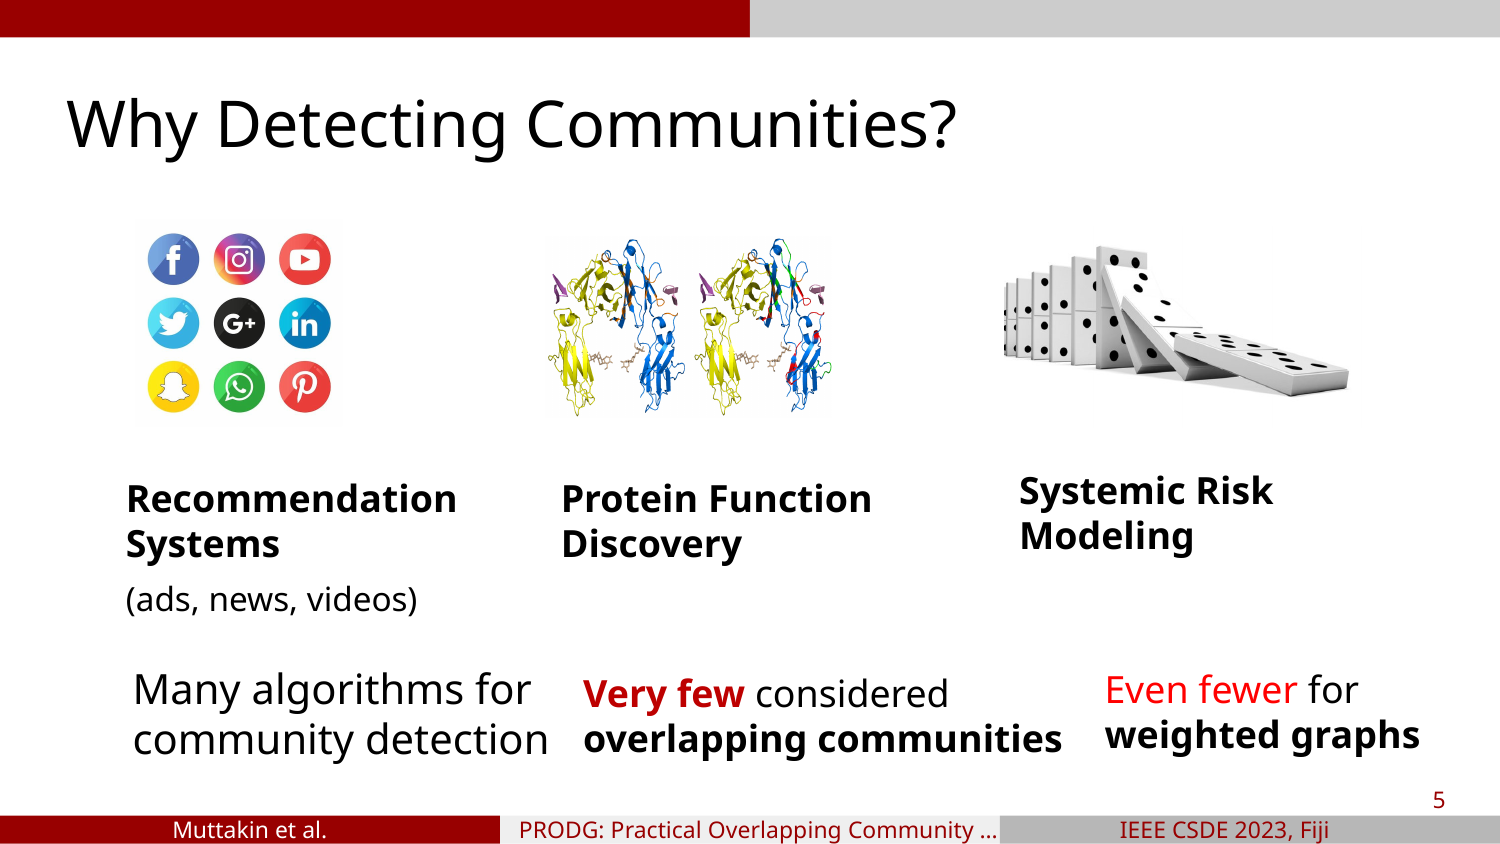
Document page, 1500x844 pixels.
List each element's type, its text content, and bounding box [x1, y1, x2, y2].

text_box Many algorithms for community detection [117, 648, 750, 751]
text_box Recommendation Systems (ads, news, videos) [110, 460, 500, 553]
text_box Even fewer for weighted graphs [1089, 651, 1461, 747]
picture [135, 219, 343, 427]
title Why Detecting Communities? [51, 72, 1449, 176]
text_box Systemic Risk Modeling [1004, 451, 1449, 561]
text_box Very few considered overlapping communities [568, 654, 1118, 751]
text_box Protein Function Discovery [545, 460, 935, 553]
picture [545, 236, 832, 418]
picture [1003, 226, 1363, 428]
slide_number ‹#› [1394, 769, 1484, 834]
